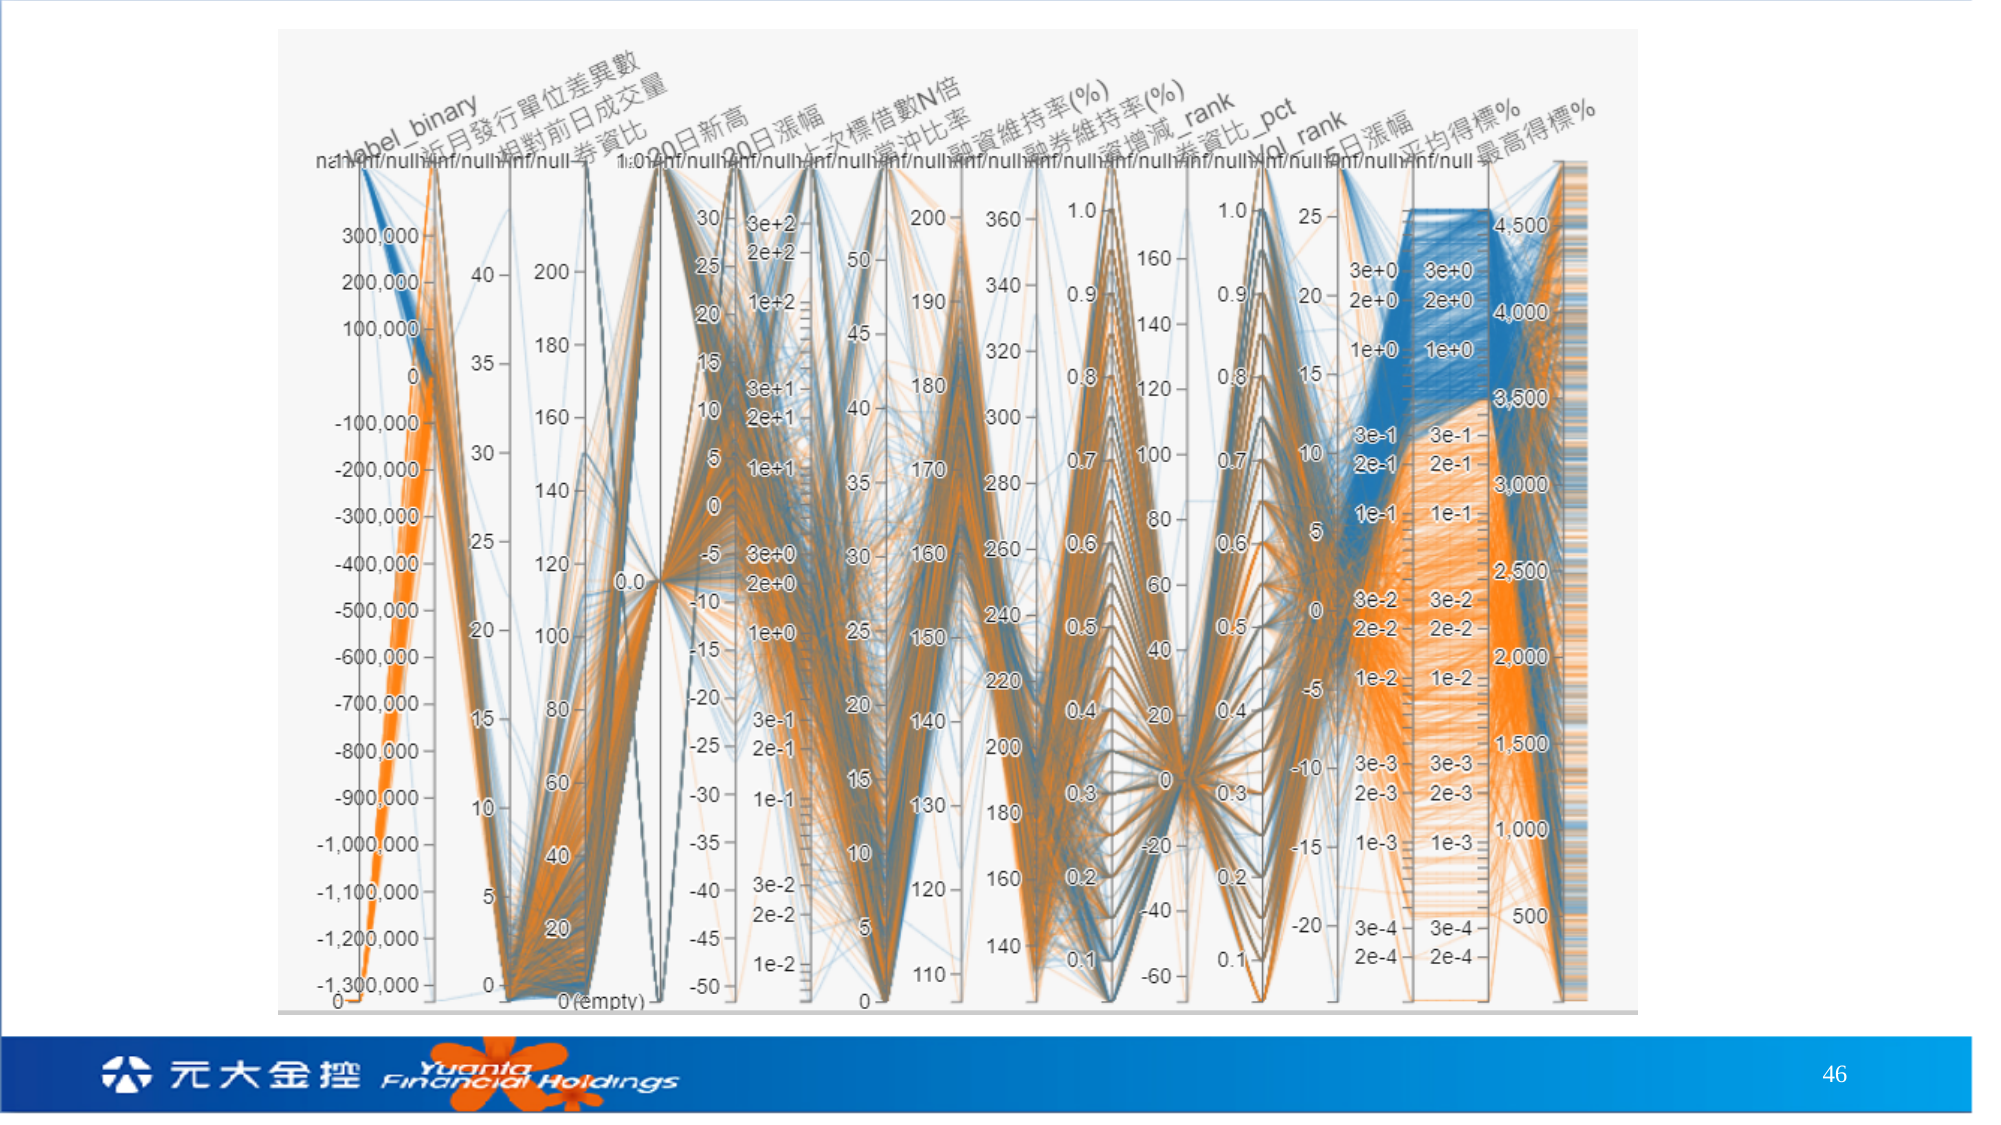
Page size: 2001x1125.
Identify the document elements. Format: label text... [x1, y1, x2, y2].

picture [0, 0, 2001, 1125]
slide_number 46 [1412, 1042, 1863, 1103]
